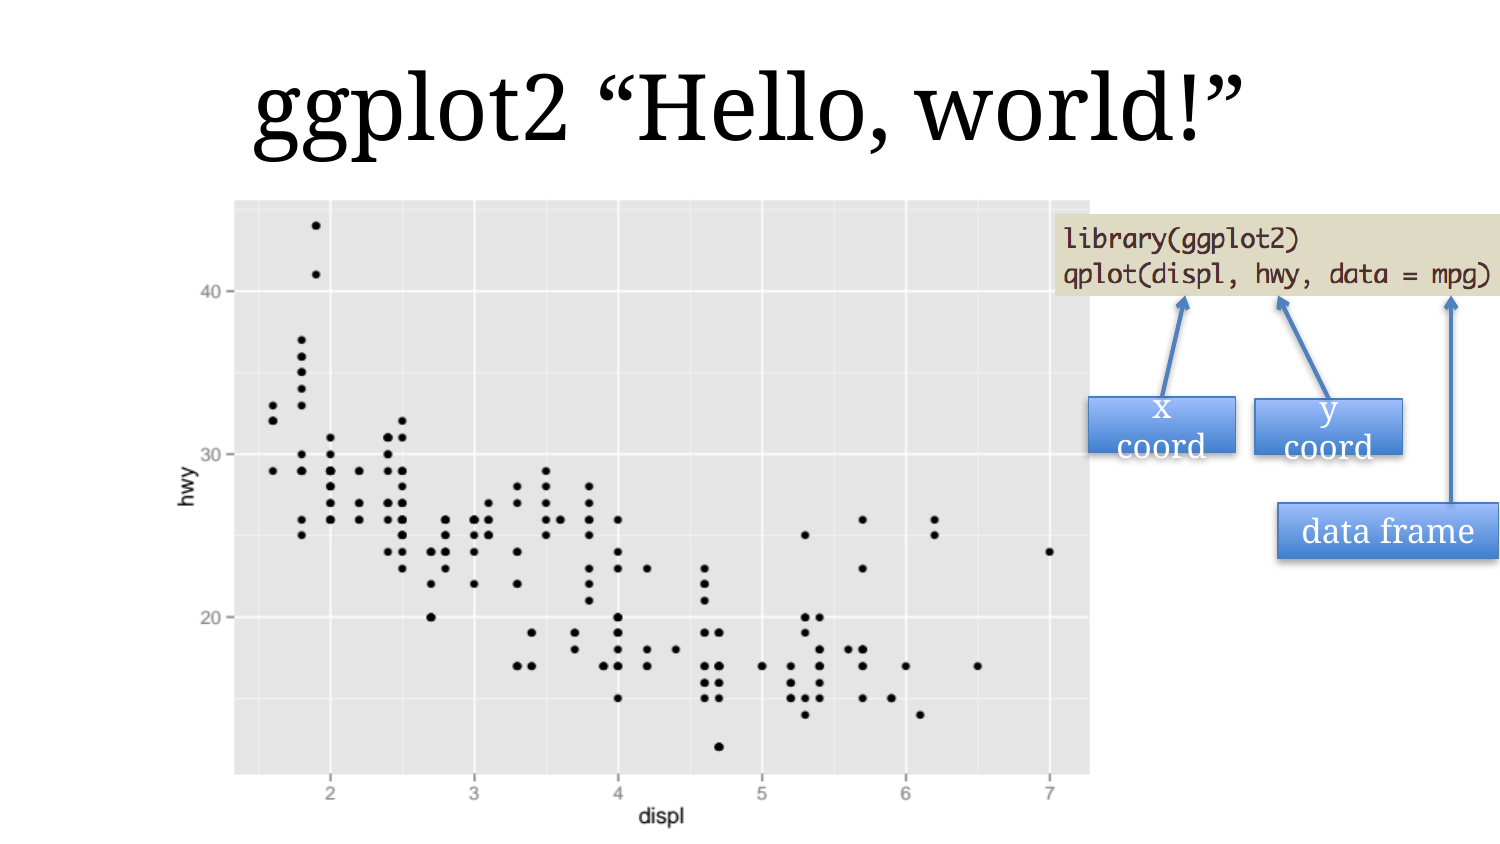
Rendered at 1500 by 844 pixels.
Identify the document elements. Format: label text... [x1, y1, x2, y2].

title ggplot2 “Hello, world!” [75, 33, 1425, 175]
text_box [1161, 295, 1186, 398]
text_box data frame [1277, 502, 1499, 559]
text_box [1277, 295, 1329, 399]
text_box x coord [1116, 396, 1236, 453]
picture [157, 174, 1500, 840]
text_box y coord [1254, 398, 1403, 455]
